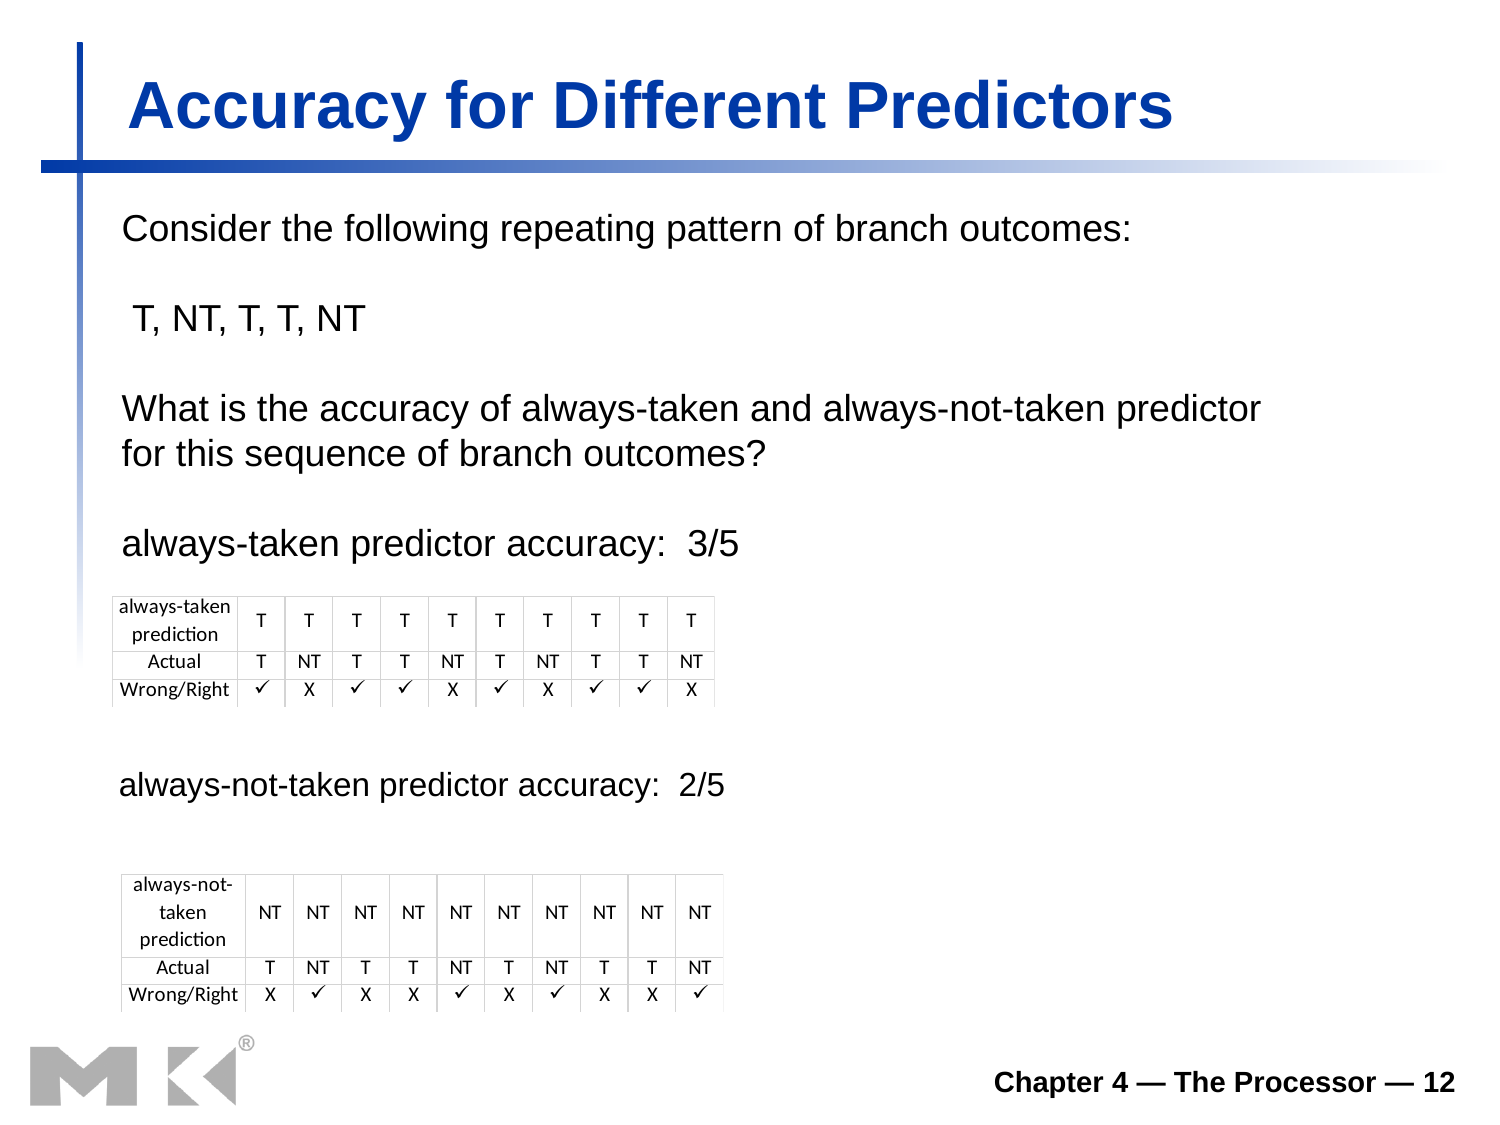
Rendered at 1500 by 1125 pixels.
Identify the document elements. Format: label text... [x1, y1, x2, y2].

picture [29, 1034, 255, 1106]
text_box always-not-taken predictor accuracy: 2/5 [103, 755, 741, 810]
picture [120, 873, 725, 1014]
footer Chapter 4 — The Processor — 12 [277, 1046, 1471, 1106]
title Accuracy for Different Predictors [112, 53, 1468, 149]
picture [111, 596, 716, 708]
text_box Consider the following repeating pattern of branch outcomes: T, NT, T, T, NT What is the accuracy of always-taken and always-not-taken predictor for this sequence of branch outcomes? always-taken predictor accuracy: 3/5 [106, 196, 1277, 571]
